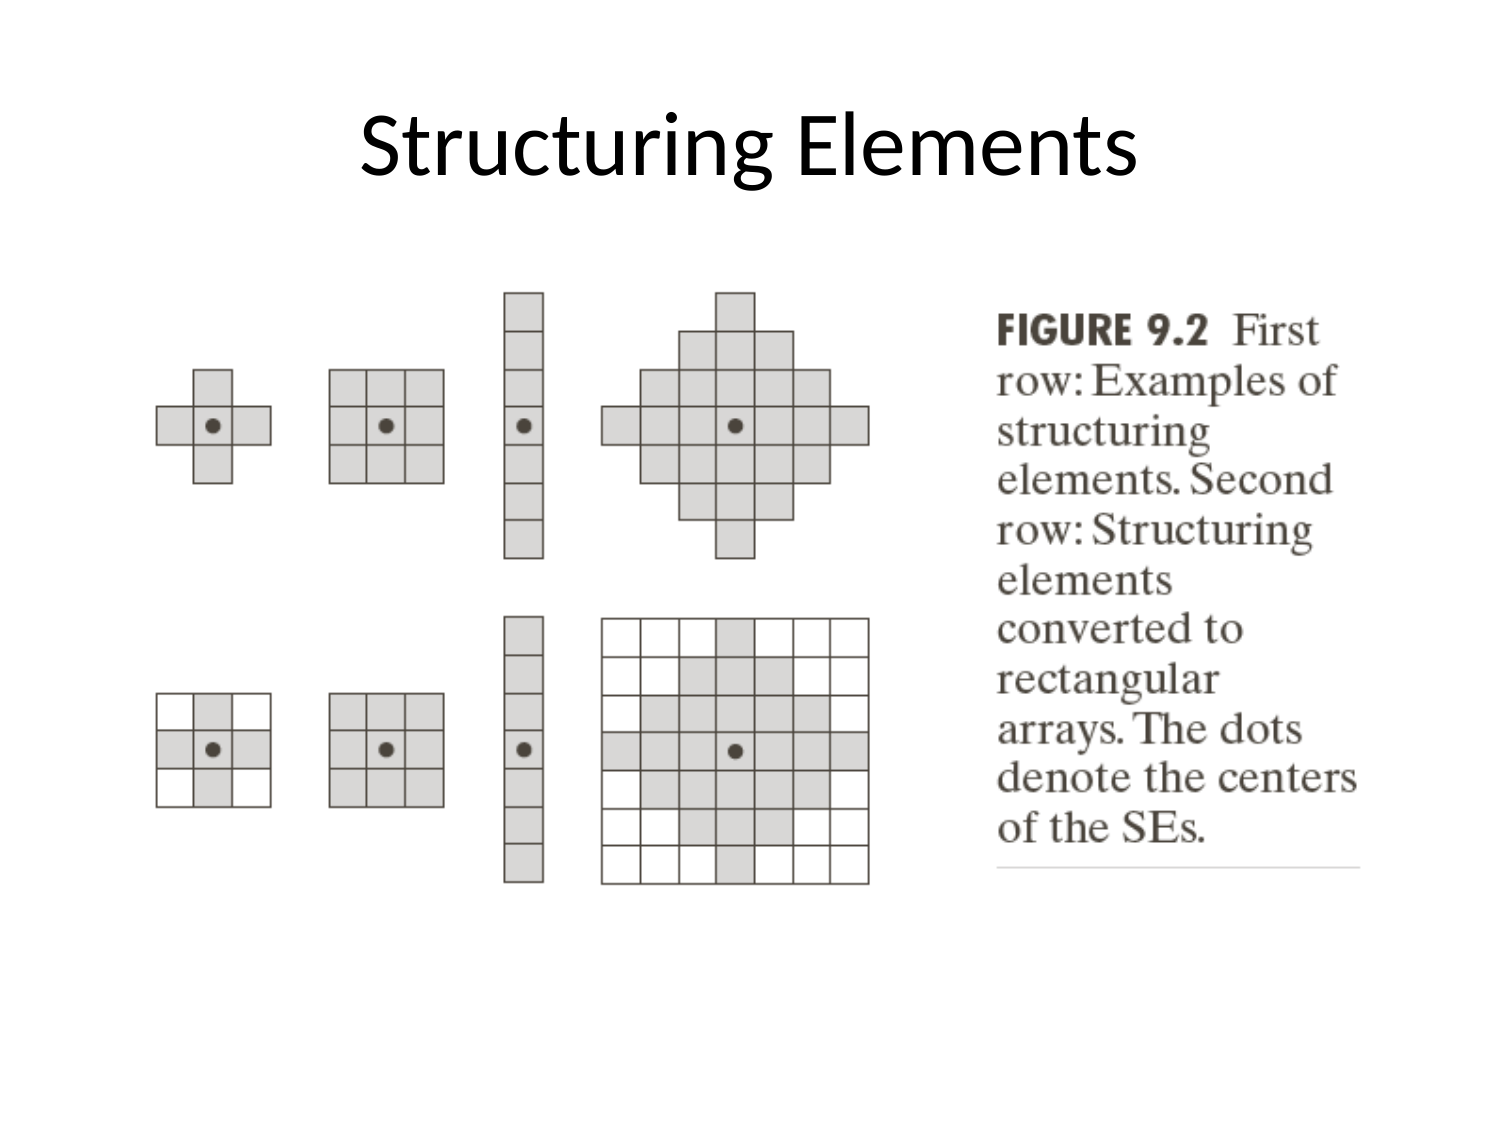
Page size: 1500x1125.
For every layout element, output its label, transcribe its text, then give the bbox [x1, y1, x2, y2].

picture [983, 301, 1385, 894]
picture [111, 278, 915, 929]
title Structuring Elements [75, 45, 1425, 233]
